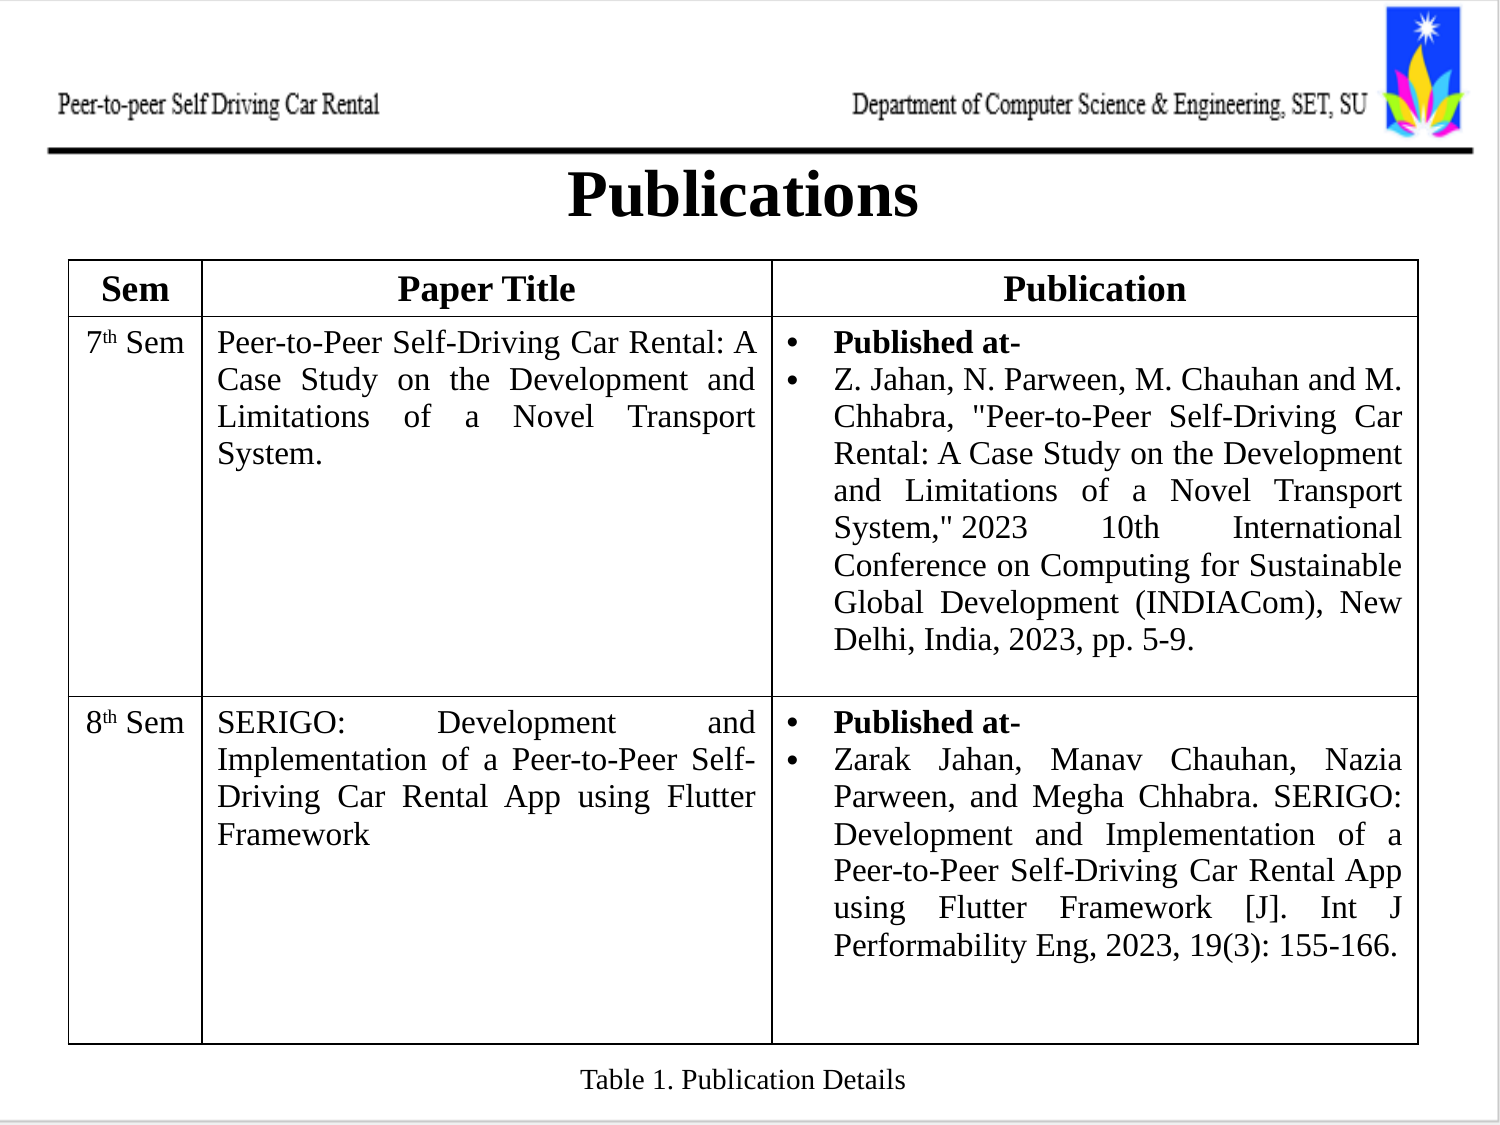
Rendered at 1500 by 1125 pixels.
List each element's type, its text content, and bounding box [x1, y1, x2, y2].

table_cell Published at- Z. Jahan, N. Parween, M. Chauhan and M. Chhabra, "Peer-to-Peer Self-Driving Car Rental: A Case Study on the Development and Limitations of a Novel Transport System," 2023 10th International Conference on Computing for Sustainable Global Development (INDIACom), New Delhi, India, 2023, pp. 5-9. [773, 317, 1417, 696]
table_header Paper Title [203, 261, 771, 316]
table_header Sem [69, 261, 201, 316]
table_cell Peer-to-Peer Self-Driving Car Rental: A Case Study on the Development and Limitations of a Novel Transport System. [203, 317, 771, 696]
table_header Publication [773, 261, 1417, 316]
picture [0, 0, 1500, 1125]
table_cell 8th Sem [69, 697, 201, 1043]
text_box Table 1. Publication Details [565, 1053, 922, 1103]
title Publications [68, 130, 1419, 259]
table_cell Published at- Zarak Jahan, Manav Chauhan, Nazia Parween, and Megha Chhabra. SERIGO: Development and Implementation of a Peer-to-Peer Self-Driving Car Rental App using Flutter Framework [J]. Int J Performability Eng, 2023, 19(3): 155-166. [773, 697, 1417, 1043]
table_cell 7th Sem [69, 317, 201, 696]
table_cell SERIGO: Development and Implementation of a Peer-to-Peer Self-Driving Car Rental App using Flutter Framework [203, 697, 771, 1043]
